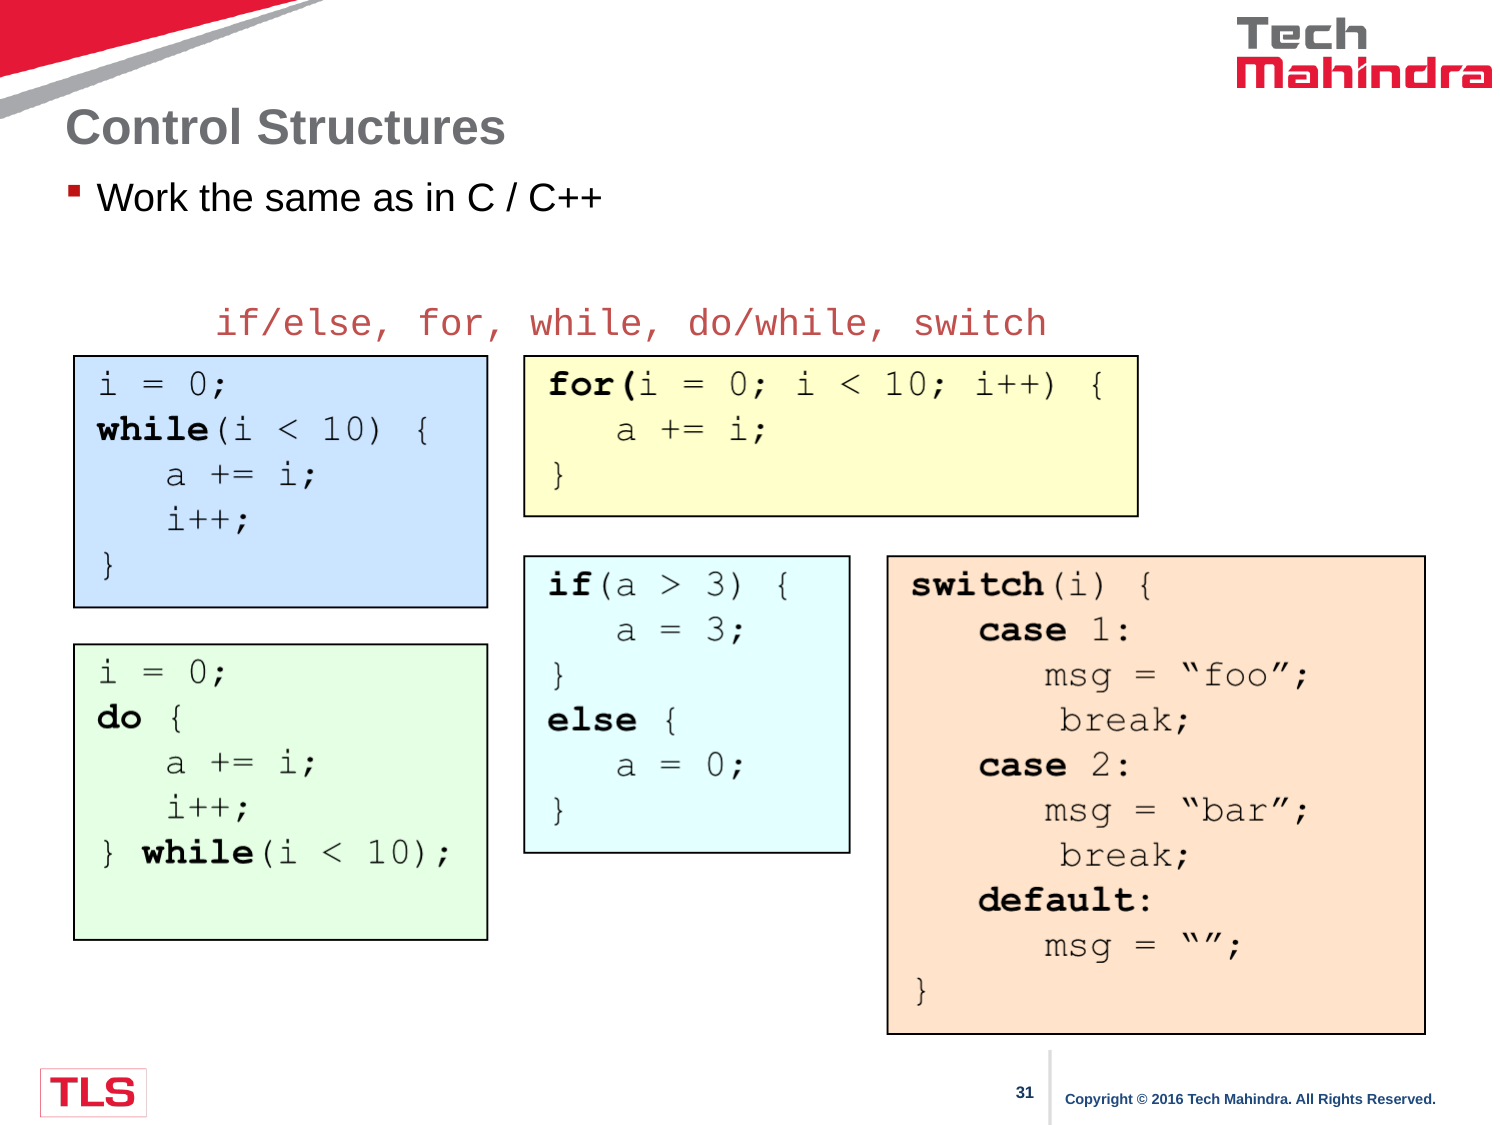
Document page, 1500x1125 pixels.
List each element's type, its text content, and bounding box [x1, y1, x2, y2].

title Control Structures [50, 90, 1150, 158]
picture [38, 1066, 147, 1118]
footer Copyright © 2016 Tech Mahindra. All Rights Reserved. [1050, 1080, 1488, 1118]
picture [0, 0, 325, 119]
list Work the same as in C / C++ if/else, for, while, do/while, switch [50, 158, 1425, 1059]
picture [1237, 17, 1492, 88]
picture [73, 349, 1427, 1037]
